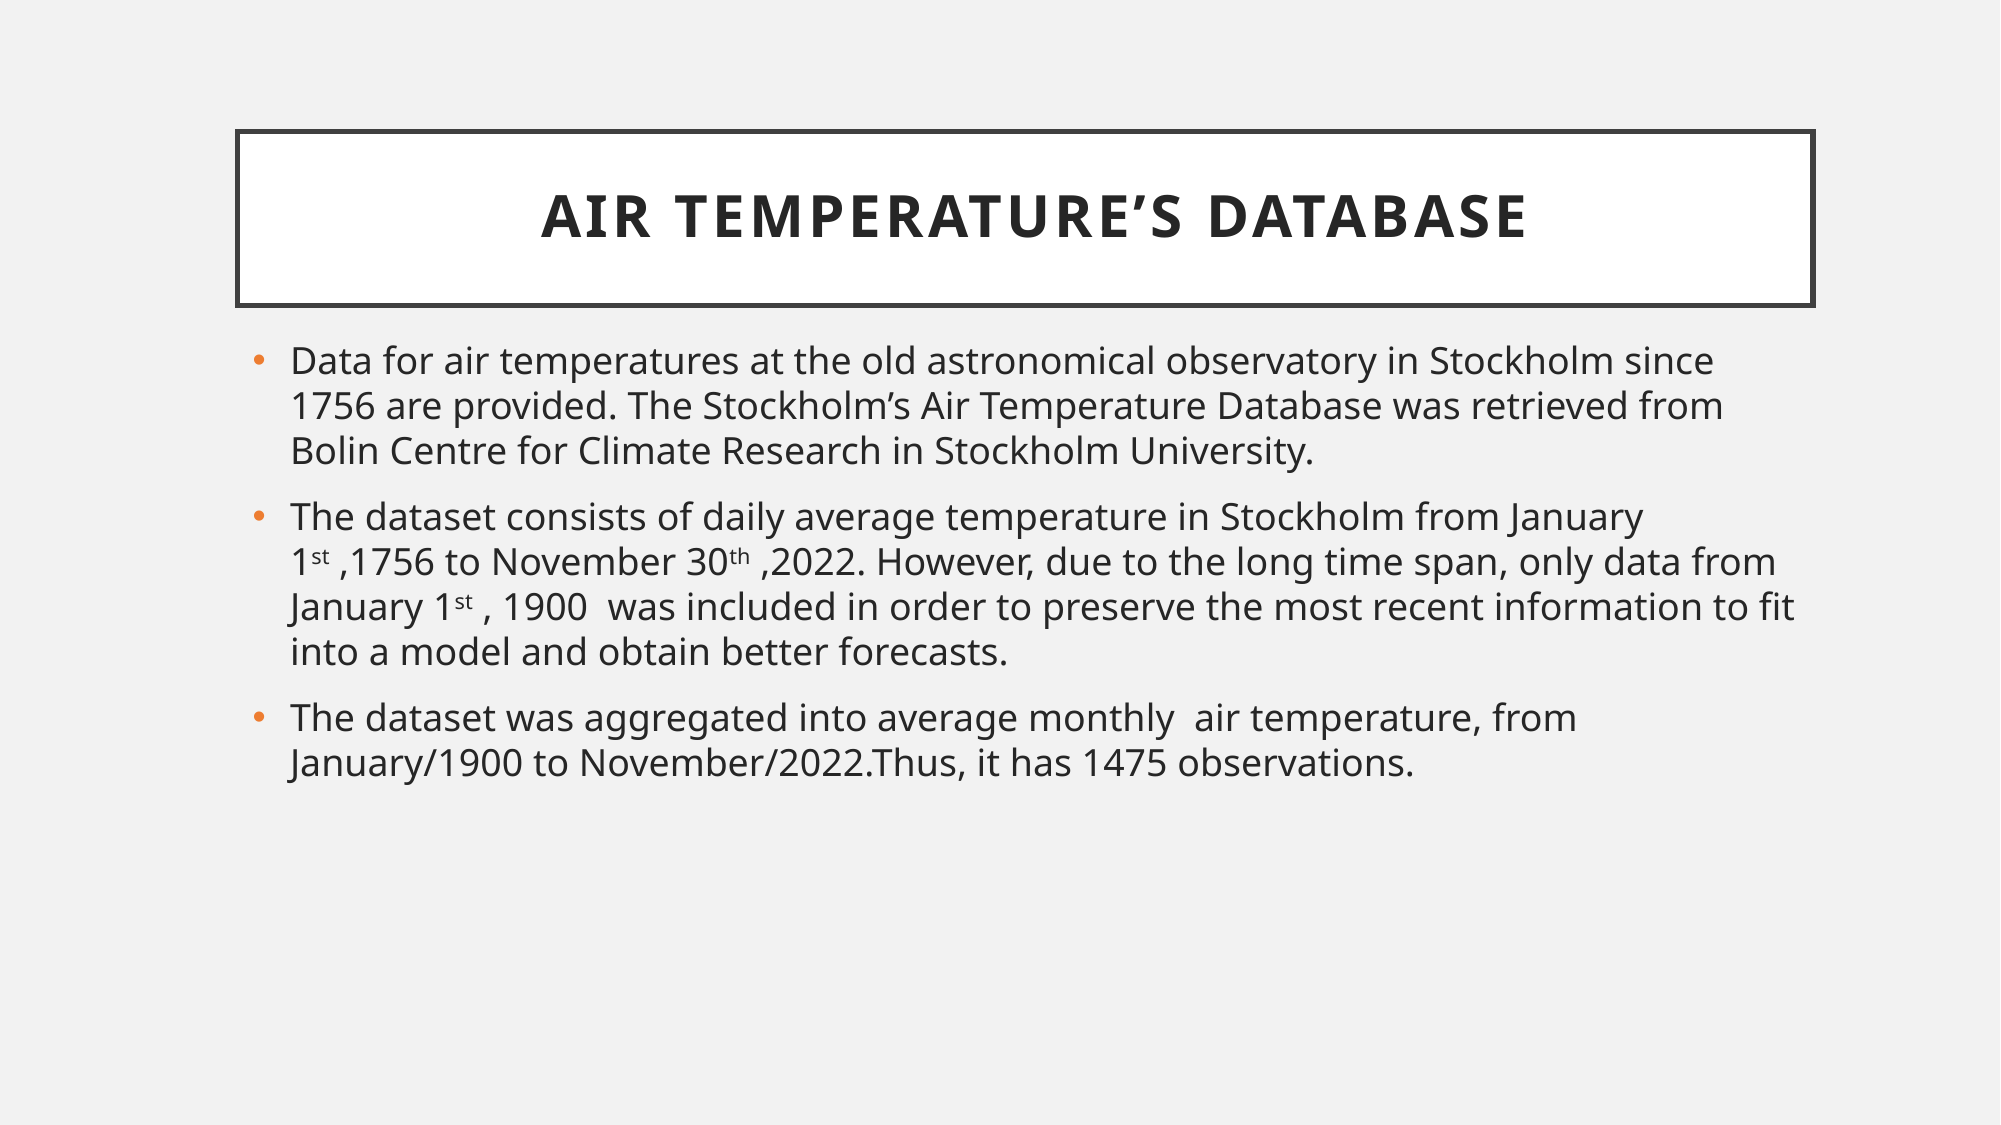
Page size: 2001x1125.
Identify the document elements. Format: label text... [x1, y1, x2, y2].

title air temperature’s database [235, 129, 1816, 308]
list Data for air temperatures at the old astronomical observatory in Stockholm since 1756 are provided. The Stockholm’s Air Temperature Database was retrieved from Bolin Centre for Climate Research in Stockholm University. The dataset consists of daily average temperature in Stockholm from January 1st ,1756 to November 30th ,2022. However, due to the long time span, only data from January 1st , 1900 was included in order to preserve the most recent information to fit into a model and obtain better forecasts. The dataset was aggregated into average monthly air temperature, from January/1900 to November/2022.Thus, it has 1475 observations. [237, 329, 1814, 896]
